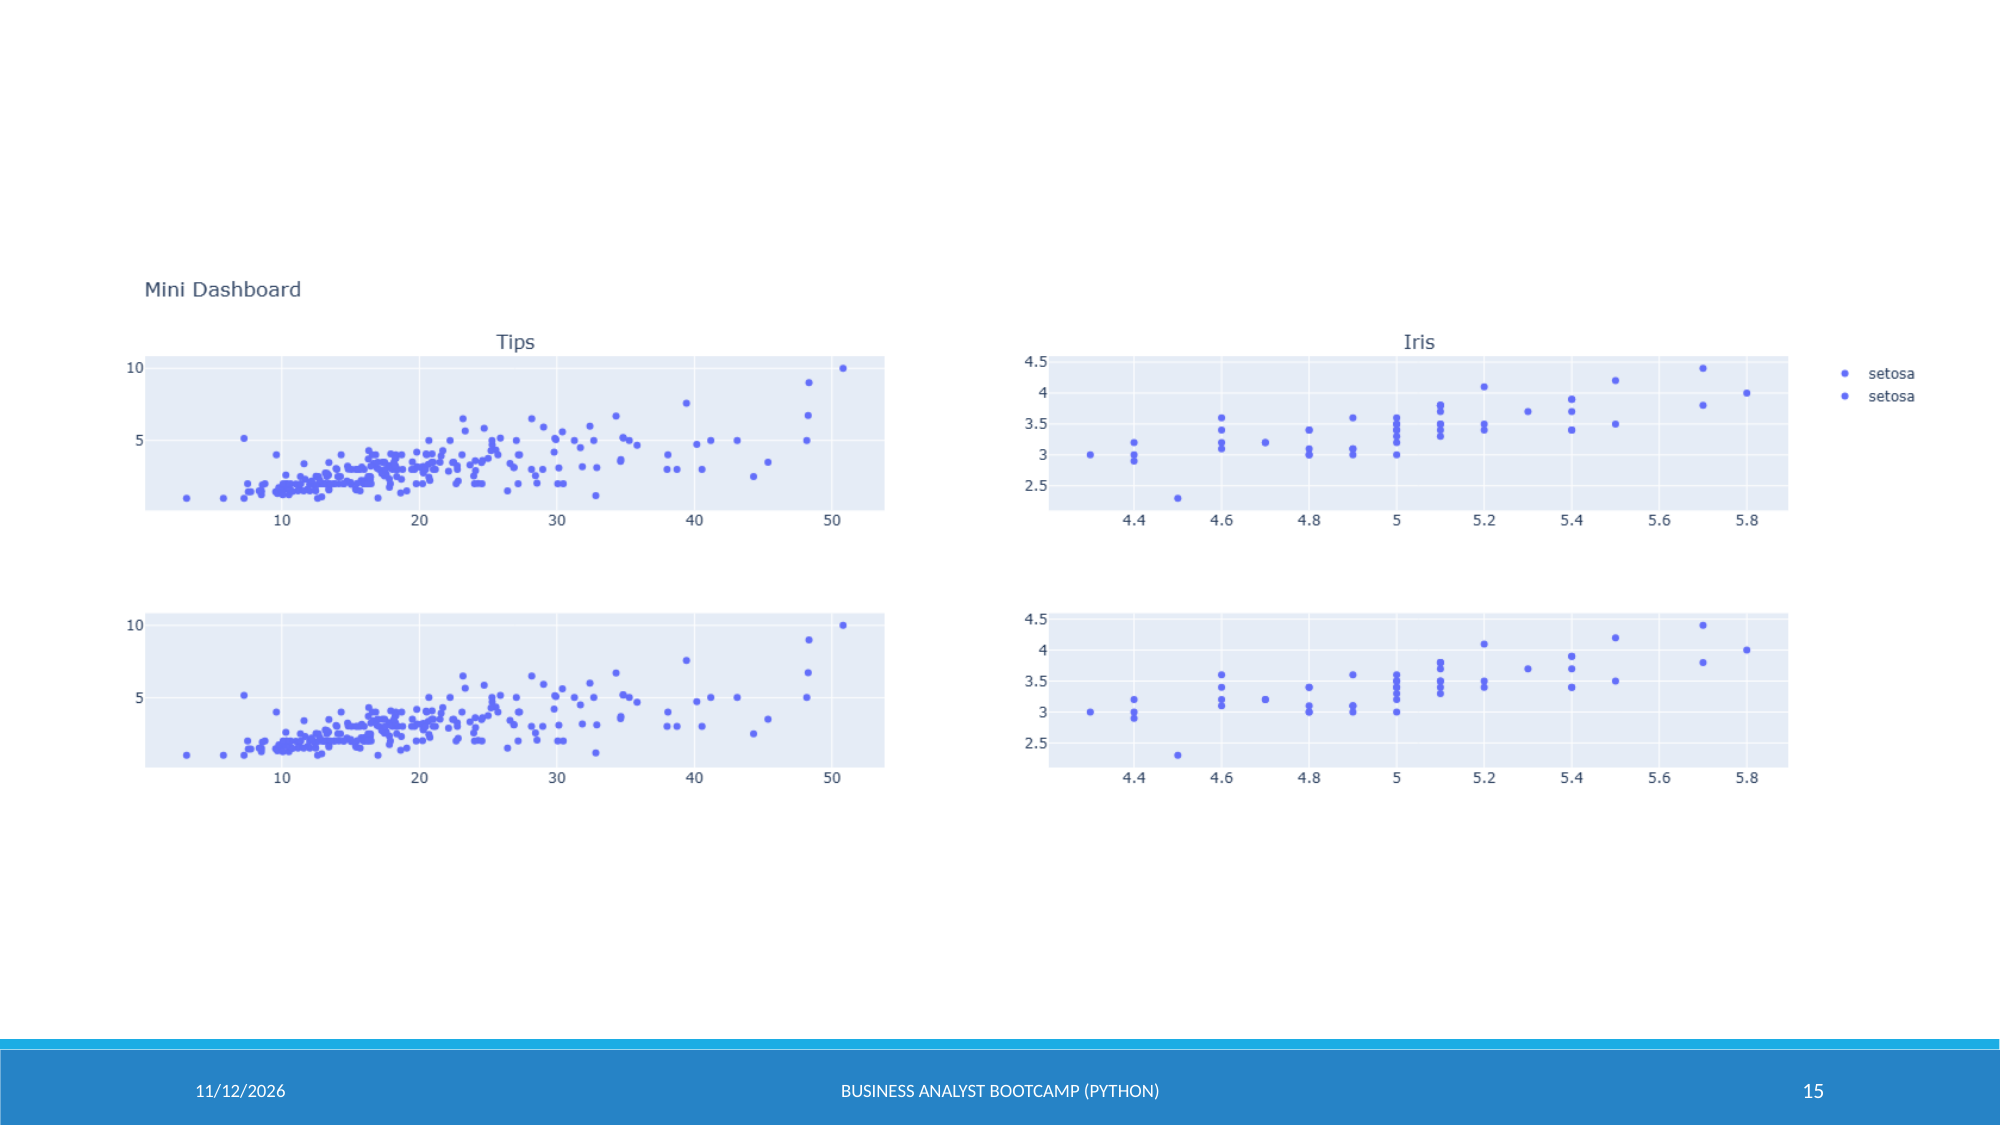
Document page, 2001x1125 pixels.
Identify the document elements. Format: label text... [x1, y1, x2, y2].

footer Business Analyst Bootcamp (PYTHON) [604, 1059, 1396, 1120]
slide_number 15 [1624, 1059, 1840, 1120]
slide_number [180, 1059, 586, 1120]
picture [49, 236, 1937, 863]
